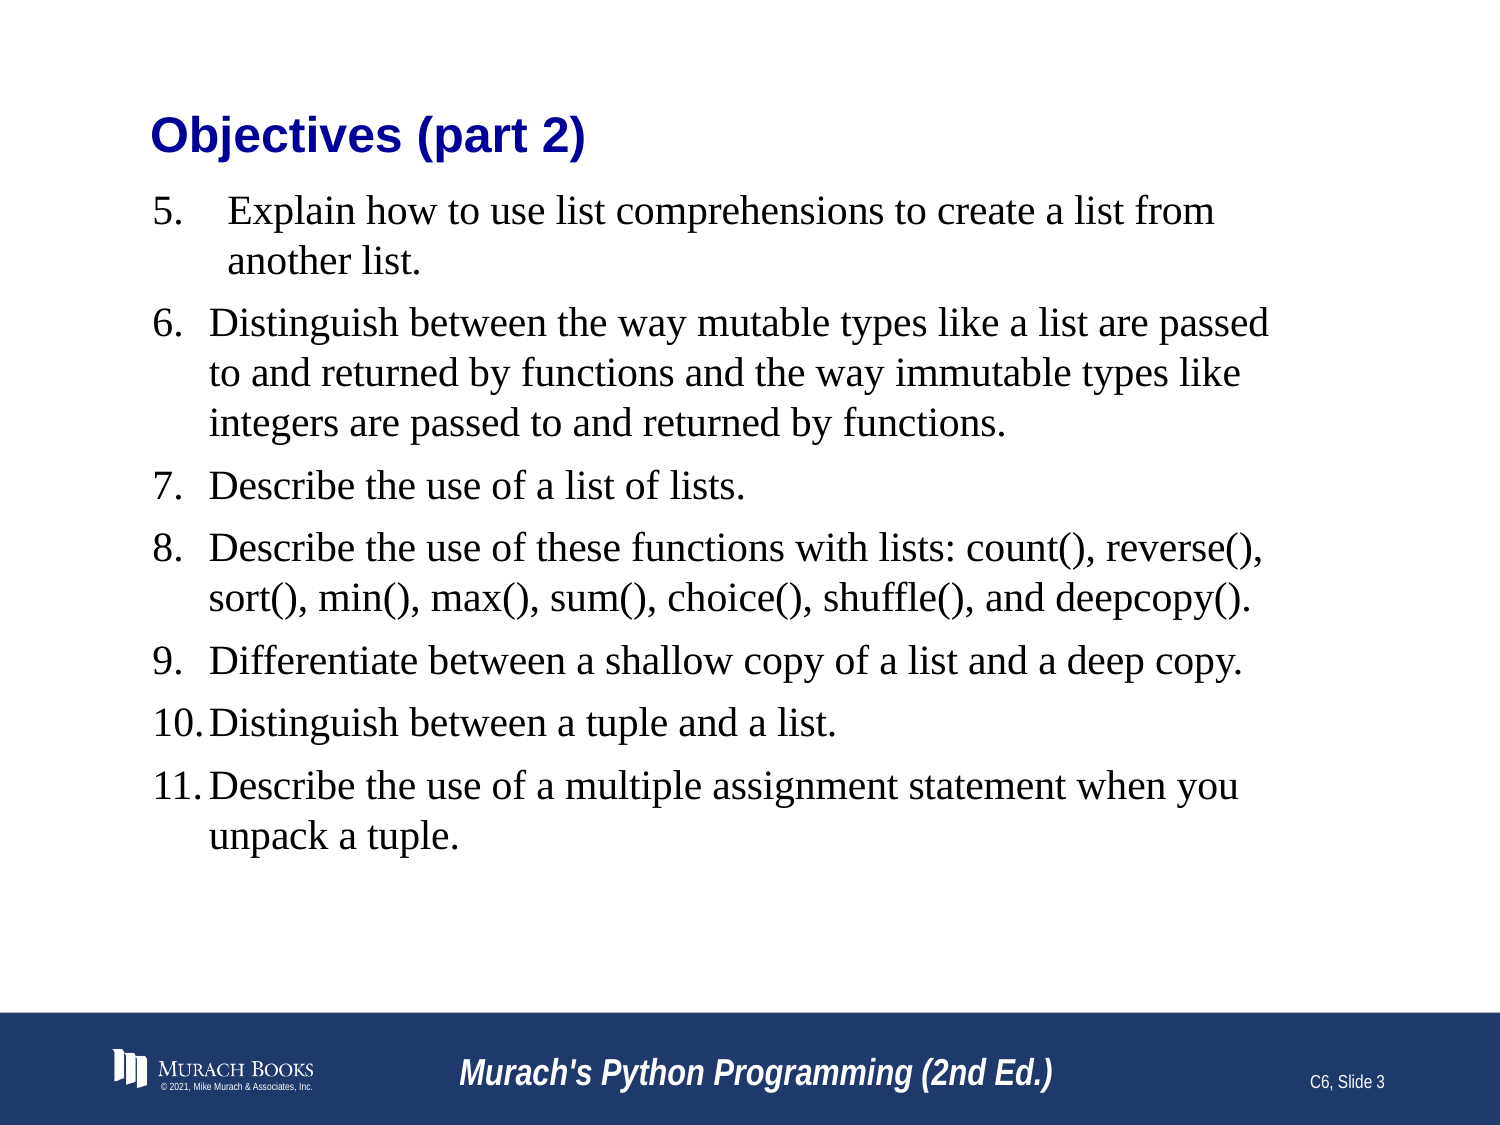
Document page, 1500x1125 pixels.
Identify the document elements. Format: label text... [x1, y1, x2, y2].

slide_number C6, Slide 3 [1087, 1025, 1400, 1100]
footer © 2021, Mike Murach & Associates, Inc. [12, 1025, 463, 1100]
list Explain how to use list comprehensions to create a list from another list. Distinguish between the way mutable types like a list are passed to and returned by functions and the way immutable types like integers are passed to and returned by functions. Describe the use of a list of lists. Describe the use of these functions with lists: count(), reverse(), sort(), min(), max(), sum(), choice(), shuffle(), and deepcopy(). Differentiate between a shallow copy of a list and a deep copy. Distinguish between a tuple and a list. Describe the use of a multiple assignment statement when you unpack a tuple. [137, 174, 1350, 975]
title Objectives (part 2) [150, 102, 1350, 164]
slide_number Murach's Python Programming (2nd Ed.) [463, 1025, 1075, 1100]
